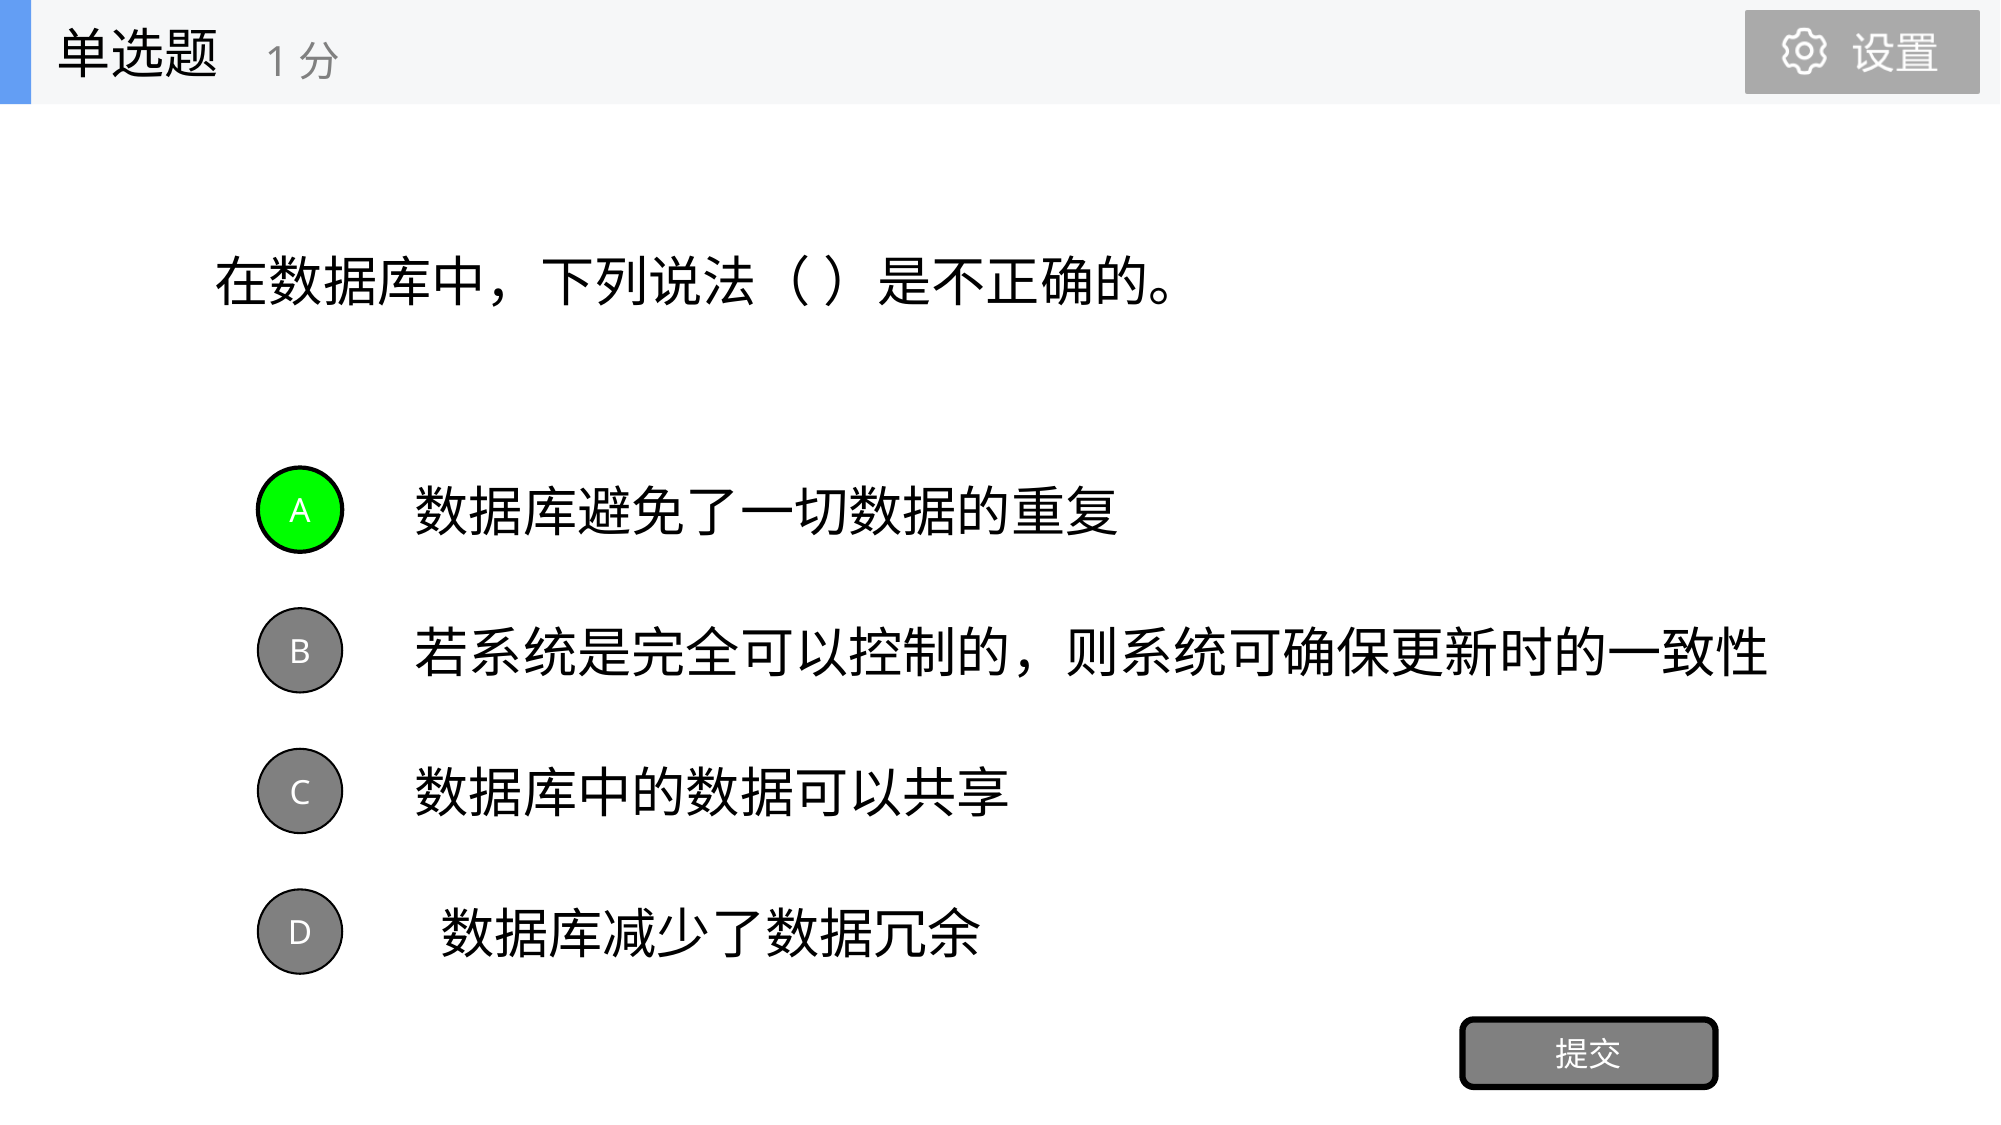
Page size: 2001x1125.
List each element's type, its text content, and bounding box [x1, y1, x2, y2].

text_box 在数据库中，下列说法（ ）是不正确的。 [200, 105, 1800, 456]
text_box B [256, 607, 344, 694]
text_box A [256, 466, 344, 553]
text_box 数据库中的数据可以共享 [399, 738, 1800, 844]
text_box C [256, 747, 344, 835]
text_box D [256, 888, 344, 975]
text_box 数据库避免了一切数据的重复 [399, 456, 1800, 563]
text_box 数据库减少了数据冗余 [399, 878, 1800, 985]
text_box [0, 0, 2000, 105]
text_box 若系统是完全可以控制的，则系统可确保更新时的一致性 [399, 597, 1800, 703]
picture [1745, 10, 1980, 94]
text_box 提交 [1461, 1018, 1717, 1089]
